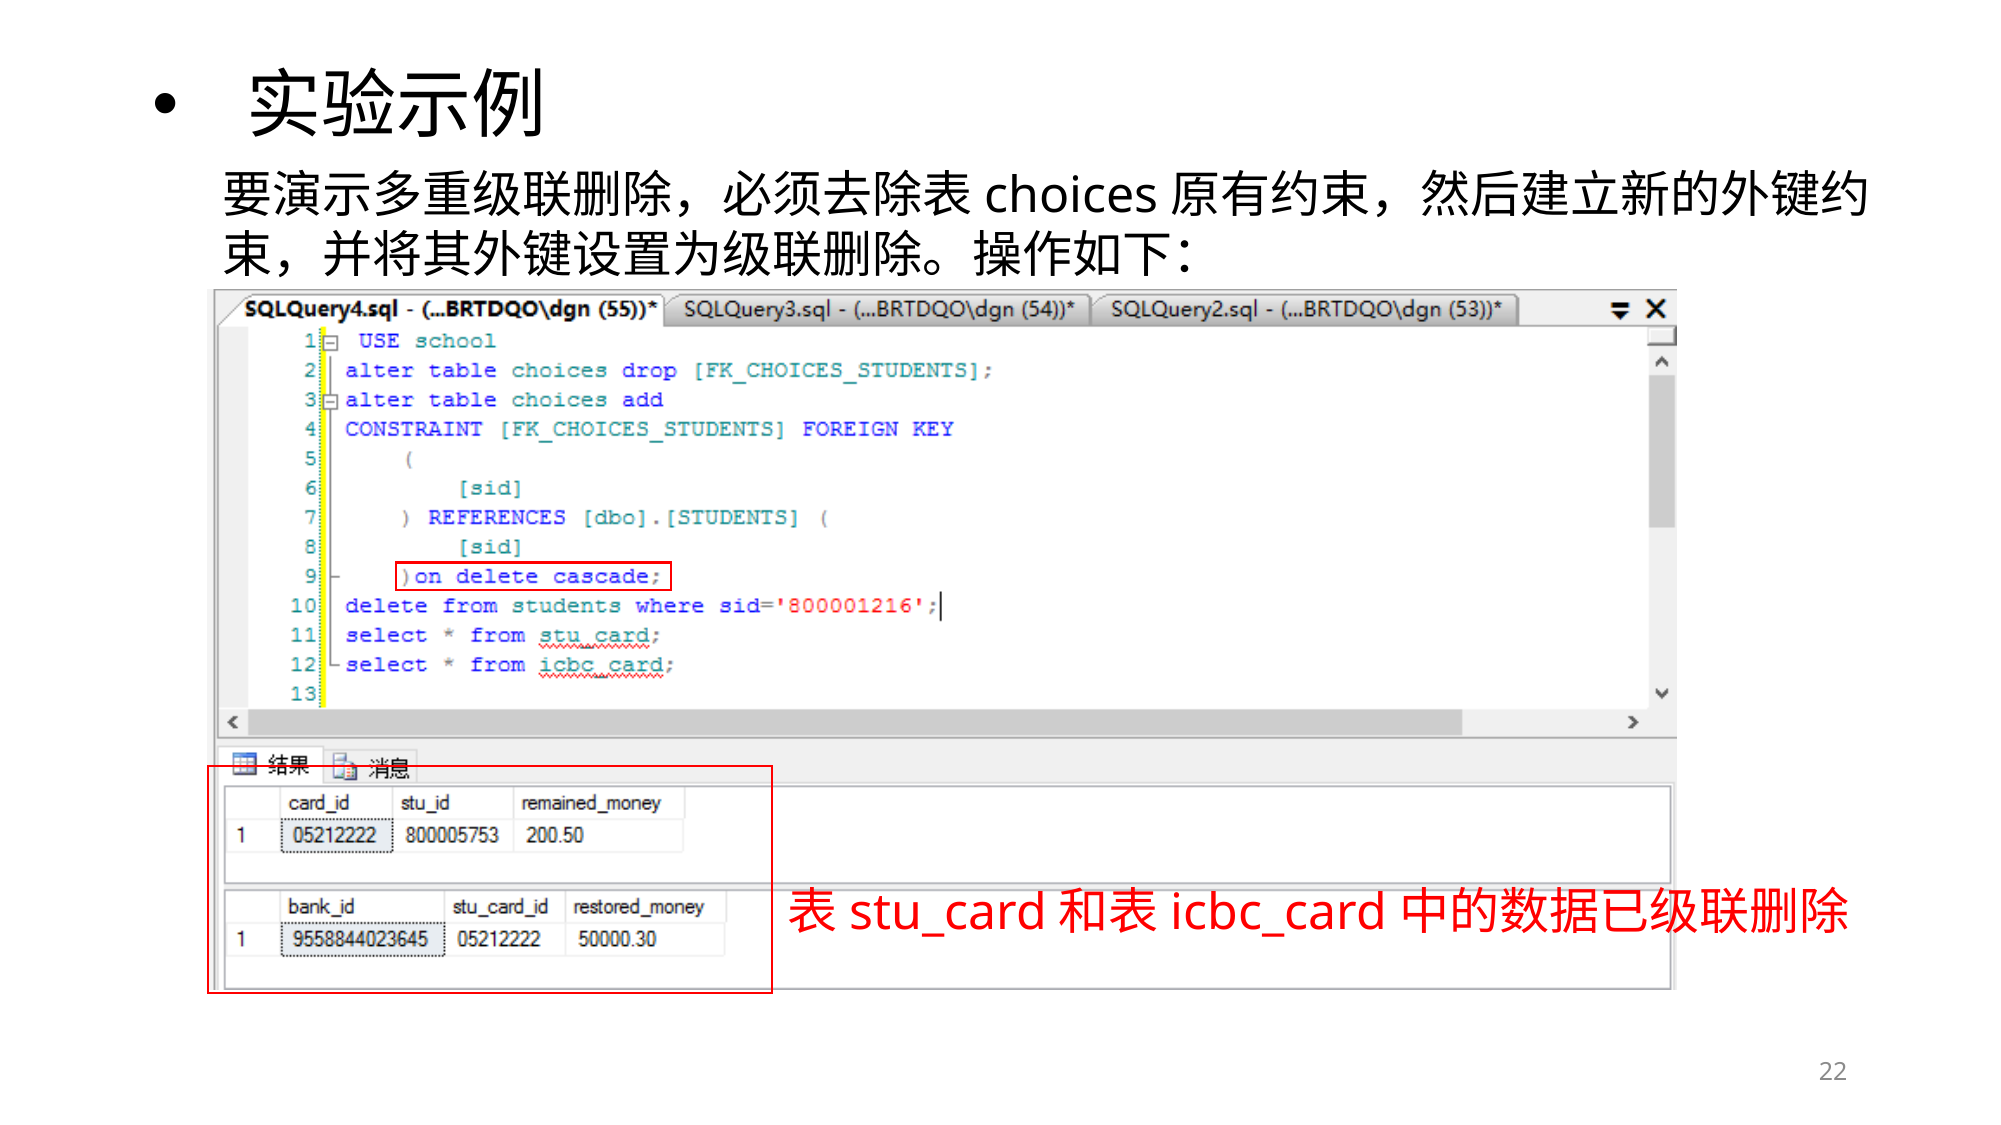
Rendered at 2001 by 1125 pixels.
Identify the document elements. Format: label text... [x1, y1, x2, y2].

slide_number 21 [1412, 1042, 1863, 1103]
text_box 表stu_card和表icbc_card中的数据已级联删除 [1678, 871, 2000, 947]
title 实验示例 [137, 39, 1863, 175]
text_box 要演示多重级联删除，必须去除表choices原有约束，然后建立新的外键约束，并将其外键设置为级联删除。操作如下： [207, 154, 1924, 290]
text_box [207, 990, 773, 994]
picture [207, 289, 1678, 990]
